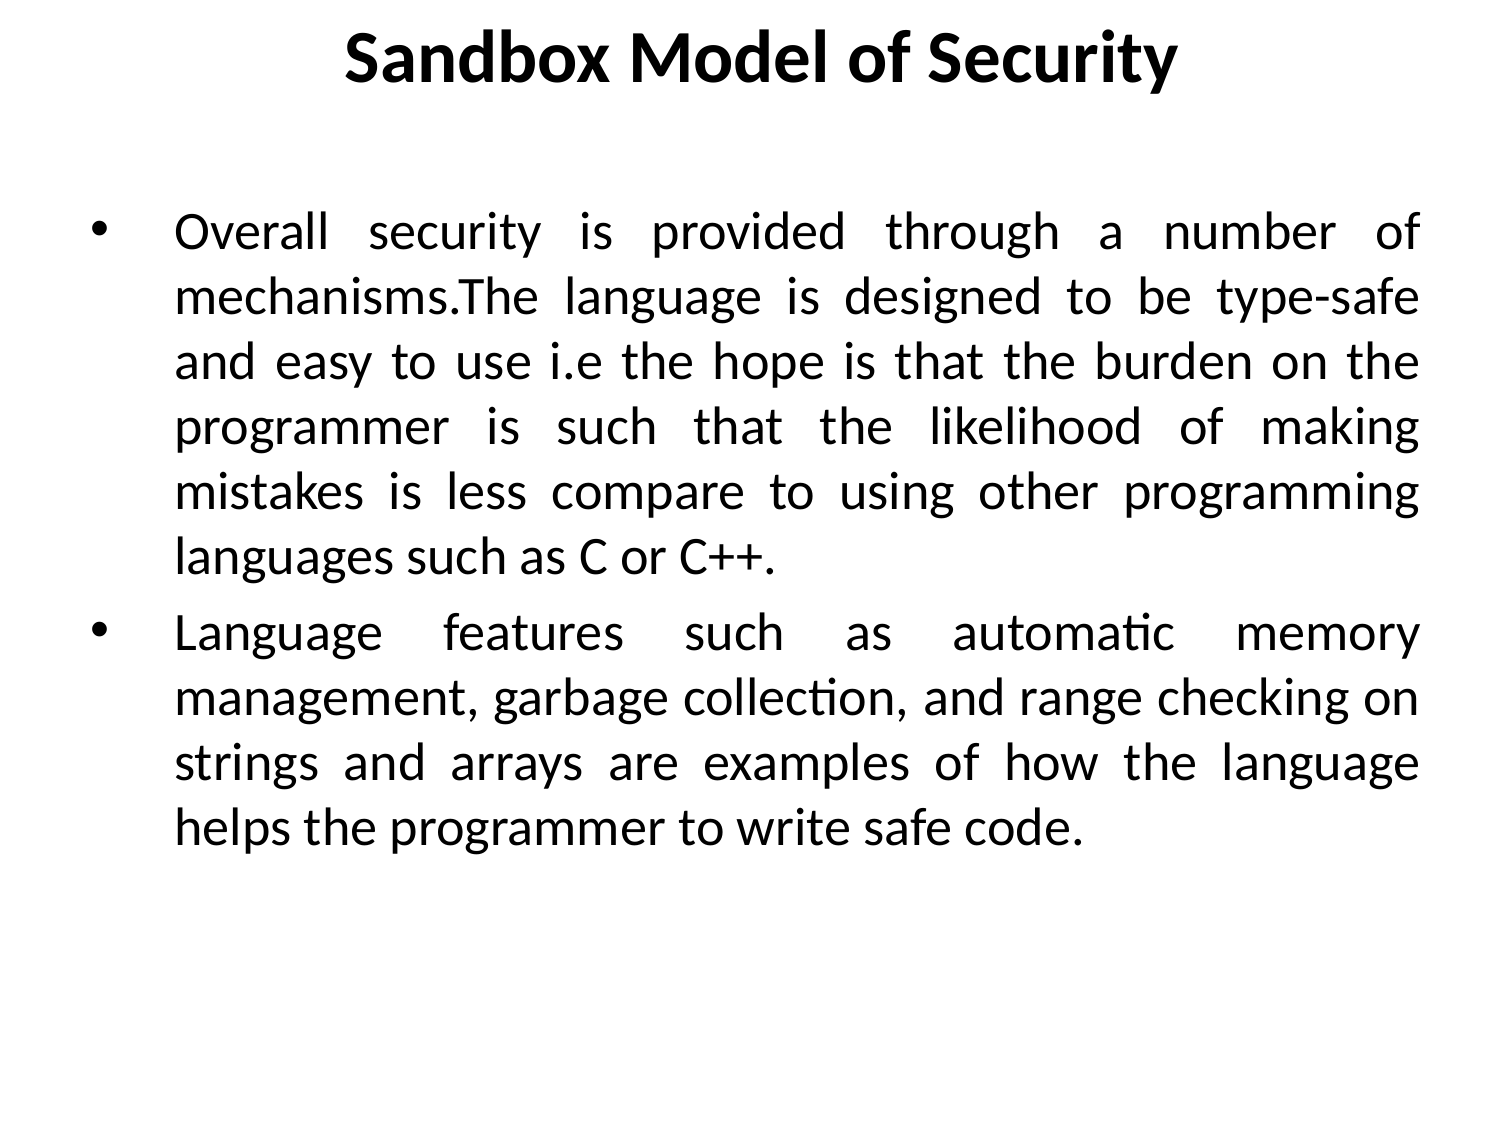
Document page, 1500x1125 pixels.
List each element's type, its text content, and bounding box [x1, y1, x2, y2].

title Sandbox Model of Security [87, 0, 1438, 138]
list Overall security is provided through a number of mechanisms.The language is designed to be type-safe and easy to use i.e the hope is that the burden on the programmer is such that the likelihood of making mistakes is less compare to using other programming languages such as C or C++. Language features such as automatic memory management, garbage collection, and range checking on strings and arrays are examples of how the language helps the programmer to write safe code. [75, 187, 1438, 1050]
